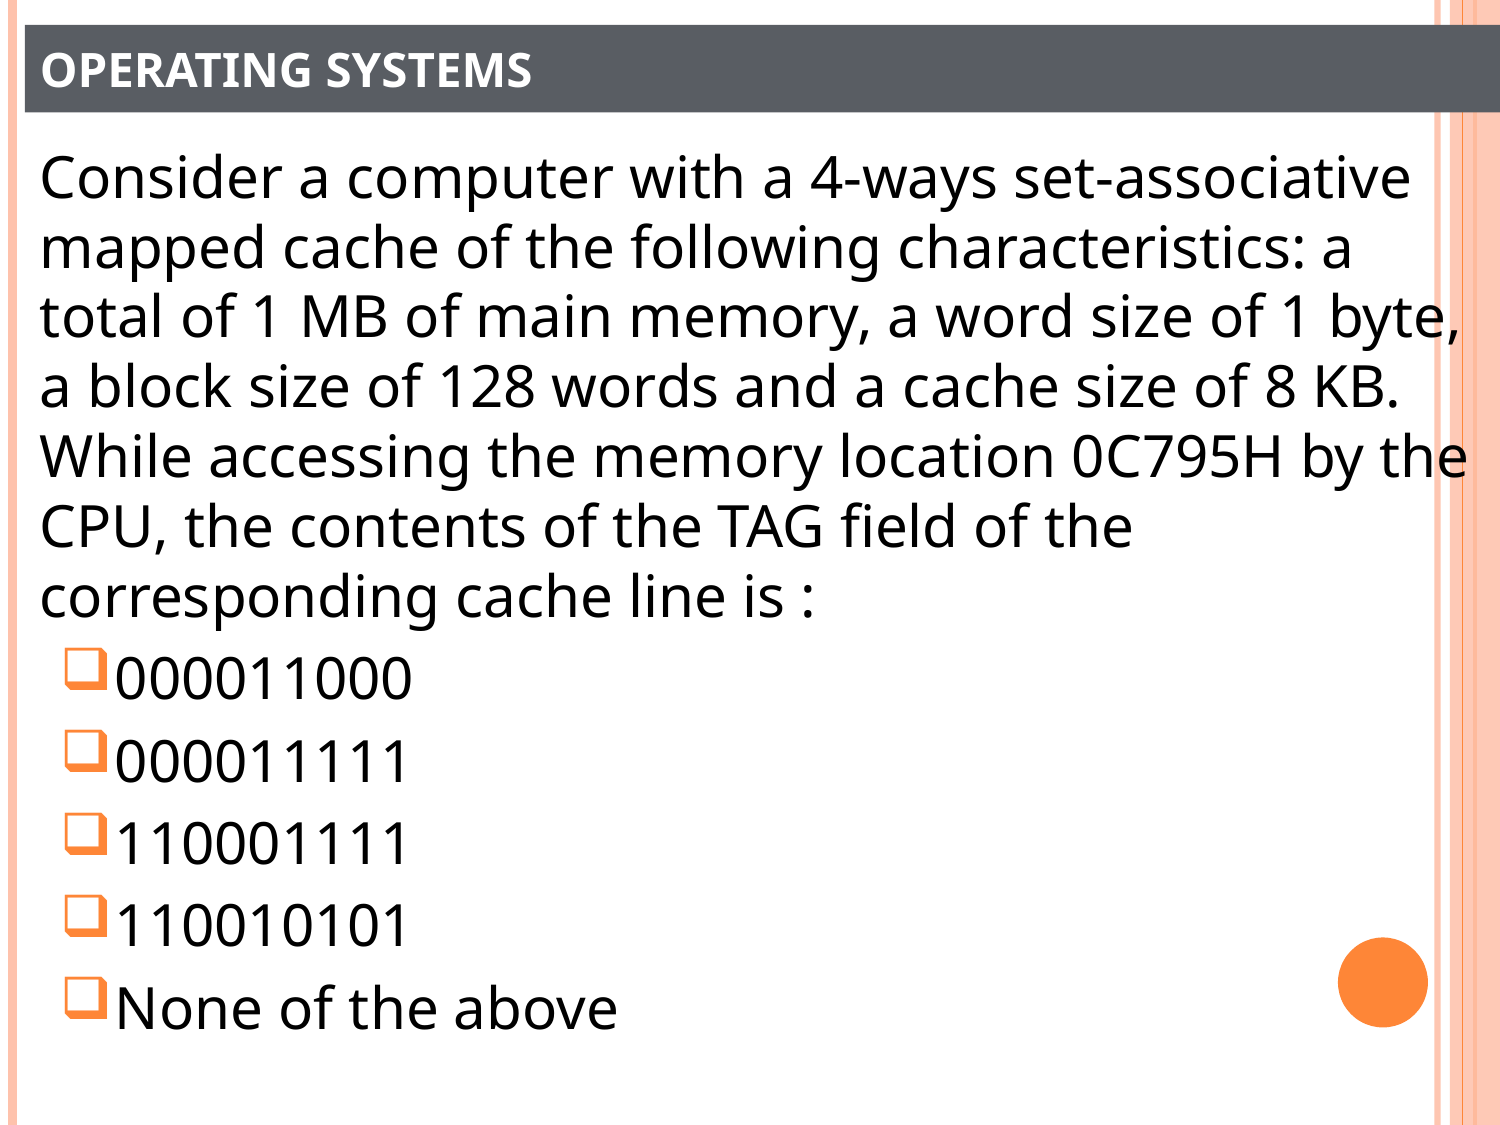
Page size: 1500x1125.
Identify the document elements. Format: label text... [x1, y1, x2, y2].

title Operating Systems [24, 24, 1500, 113]
list Consider a computer with a 4-ways set-associative mapped cache of the following character­istics: a total of 1 MB of main memory, a word size of 1 byte, a block size of 128 words and a cache size of 8 KB. While accessing the memory location 0C795H by the CPU, the contents of the TAG field of the corresponding cache line is : 000011000 000011111 110001111 110010101 None of the above [24, 125, 1488, 1100]
